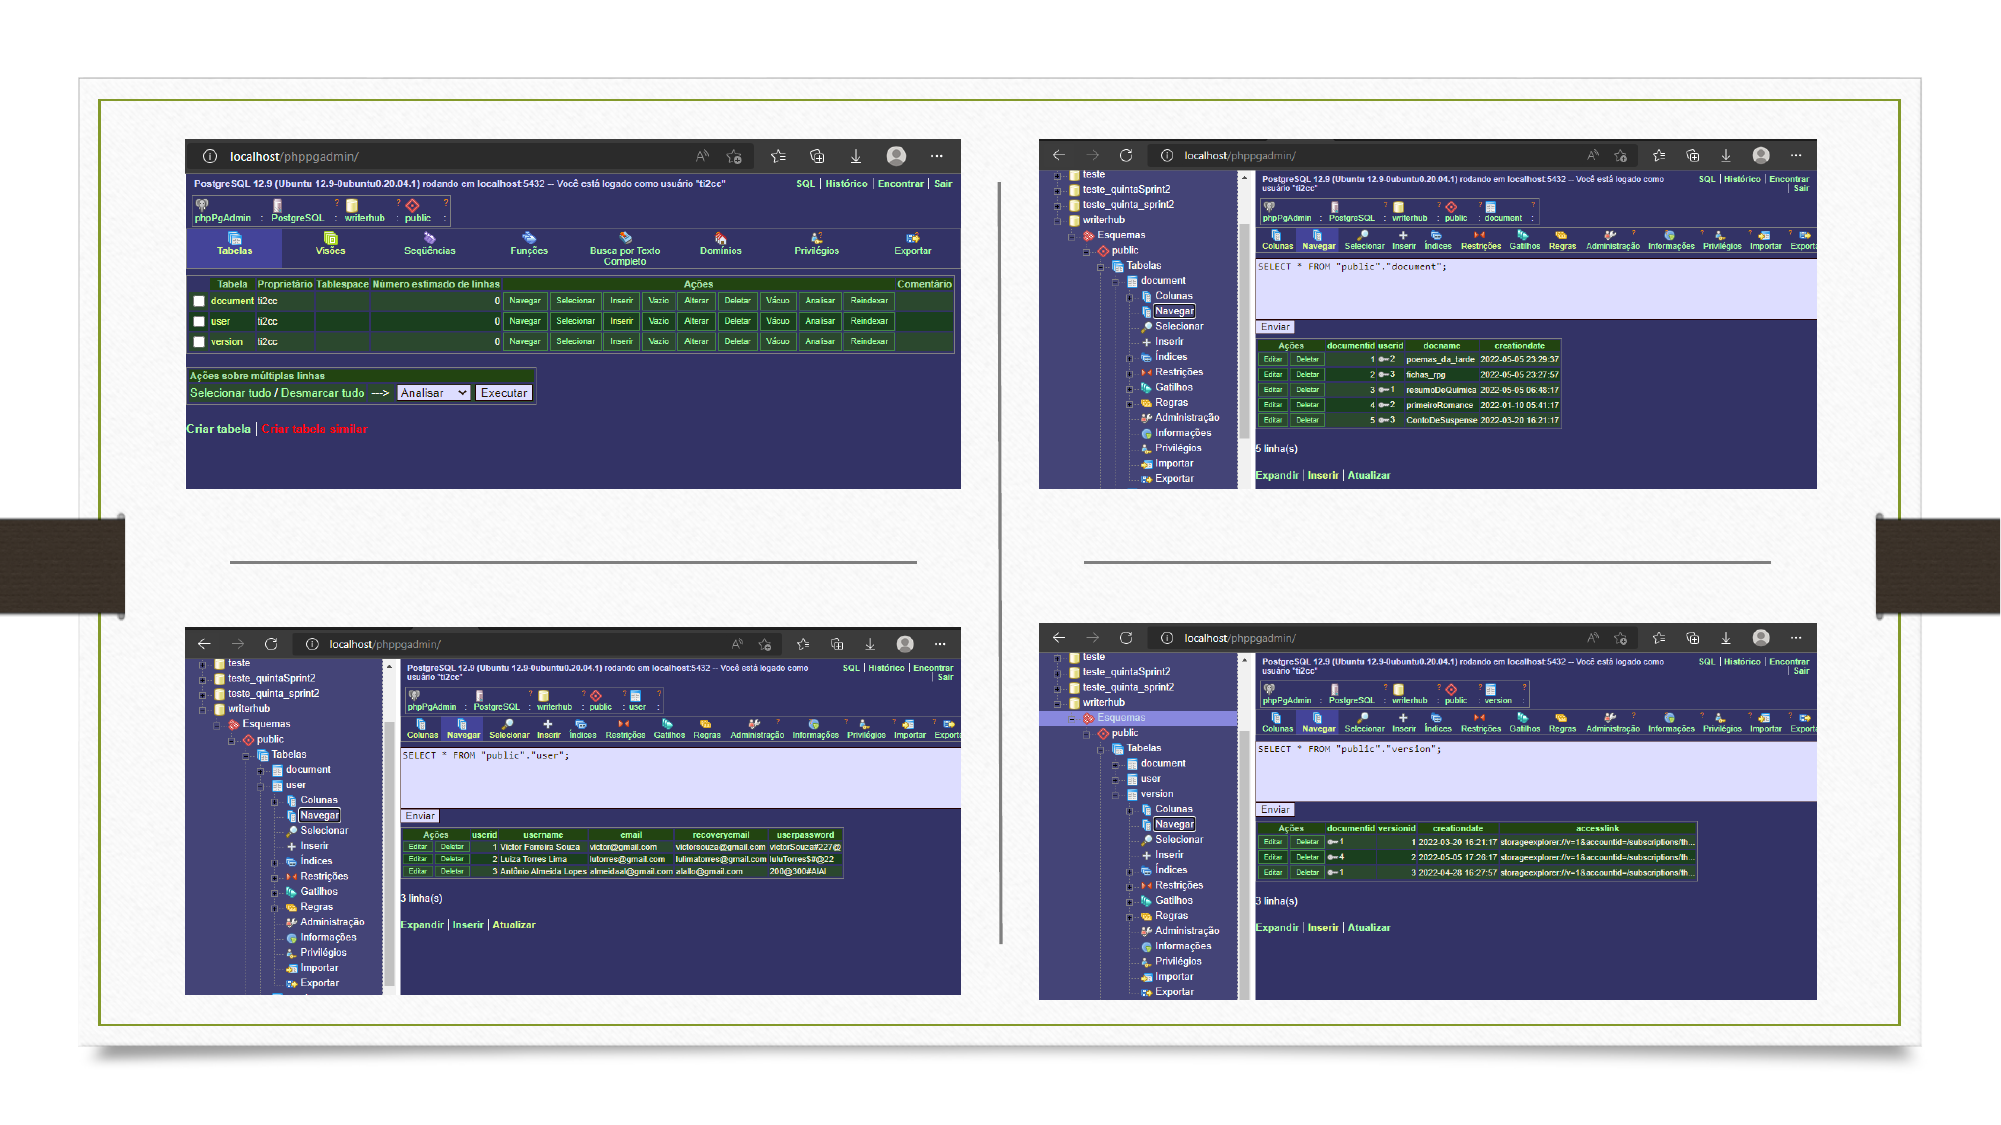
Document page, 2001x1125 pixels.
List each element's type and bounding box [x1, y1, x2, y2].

text_box [998, 182, 1002, 945]
picture [0, 0, 2001, 1125]
